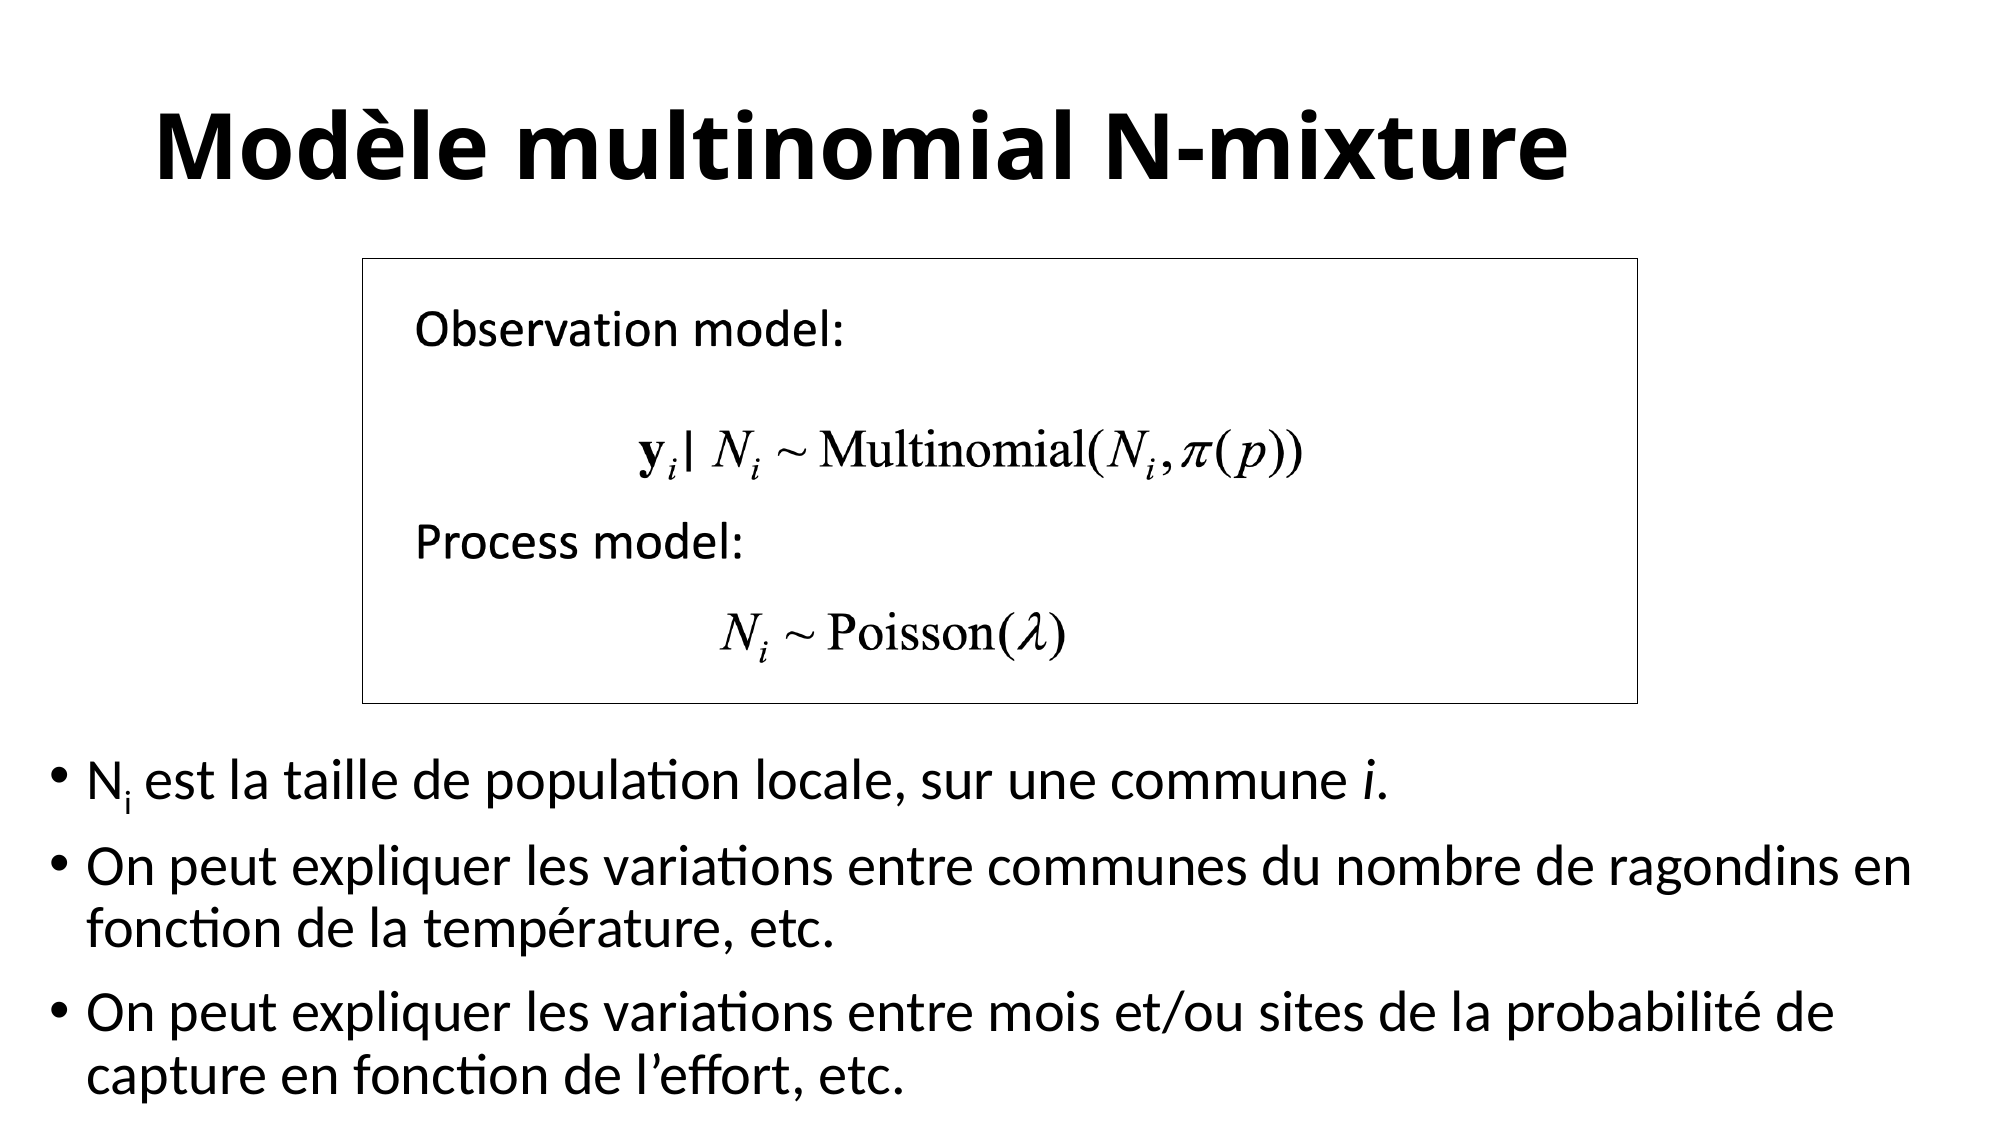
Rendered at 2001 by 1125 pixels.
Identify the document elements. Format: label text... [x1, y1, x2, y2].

picture [362, 258, 1638, 704]
title Modèle multinomial N-mixture [137, 41, 1863, 259]
list Ni est la taille de population locale, sur une commune i. On peut expliquer les variations entre communes du nombre de ragondins en fonction de la température, etc. On peut expliquer les variations entre mois et/ou sites de la probabilité de capture en fonction de l’effort, etc. [34, 735, 1966, 1125]
